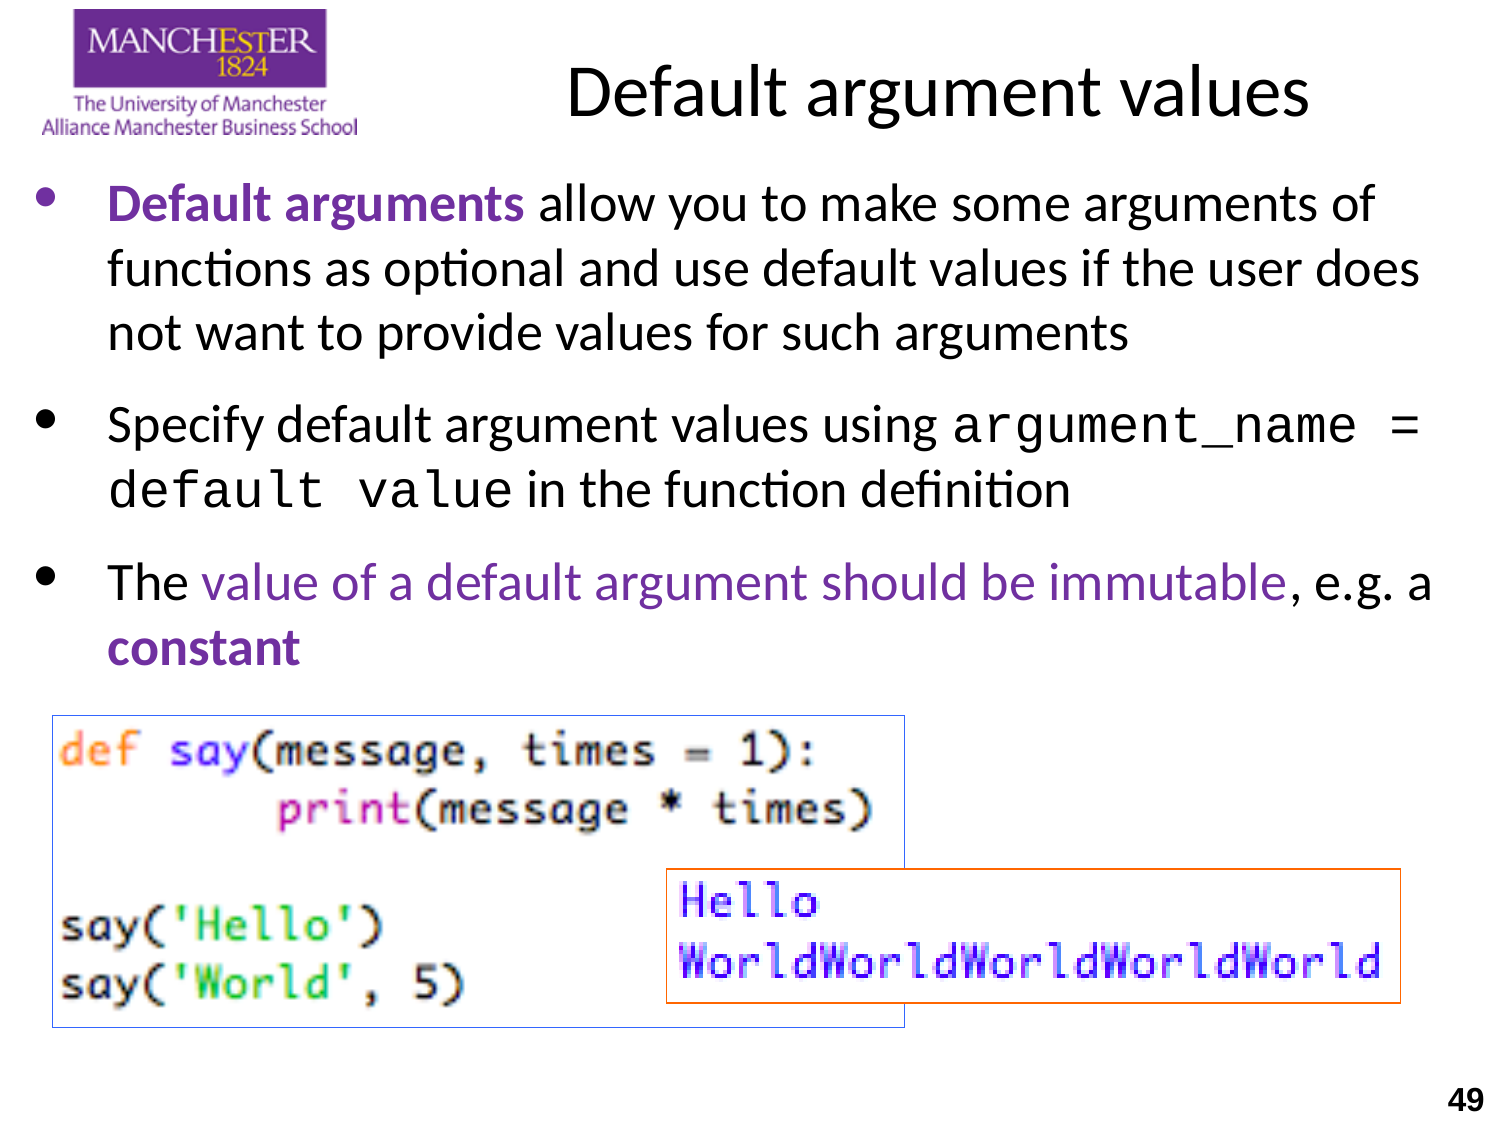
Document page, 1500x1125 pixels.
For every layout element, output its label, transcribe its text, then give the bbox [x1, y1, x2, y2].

picture [42, 9, 357, 135]
title Default argument values [383, 23, 1495, 149]
picture [52, 715, 1400, 1028]
text_box Default arguments allow you to make some arguments of functions as optional and use default values if the user does not want to provide values for such arguments Specify default argument values using argument_name = default value in the function definition The value of a default argument should be immutable, e.g. a constant [17, 159, 1500, 684]
